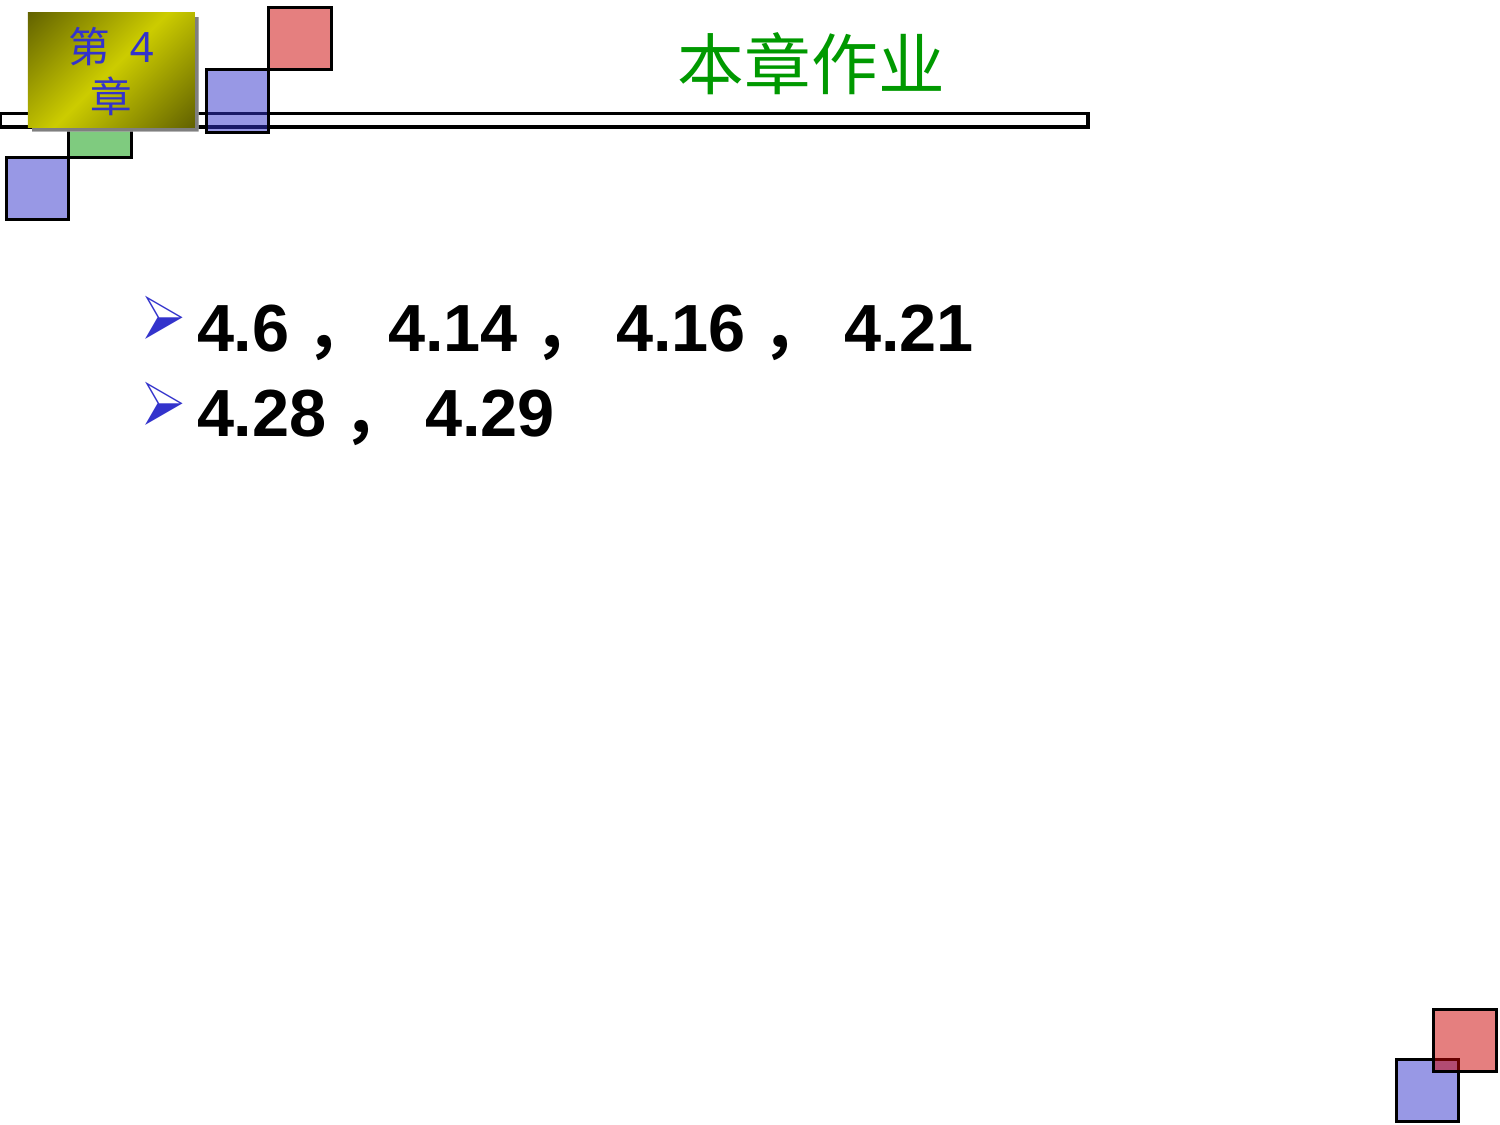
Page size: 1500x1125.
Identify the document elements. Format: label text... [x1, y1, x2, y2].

title 本章作业 [317, 12, 1306, 114]
list 4.6，4.14，4.16，4.21 4.28，4.29 [125, 285, 1339, 686]
